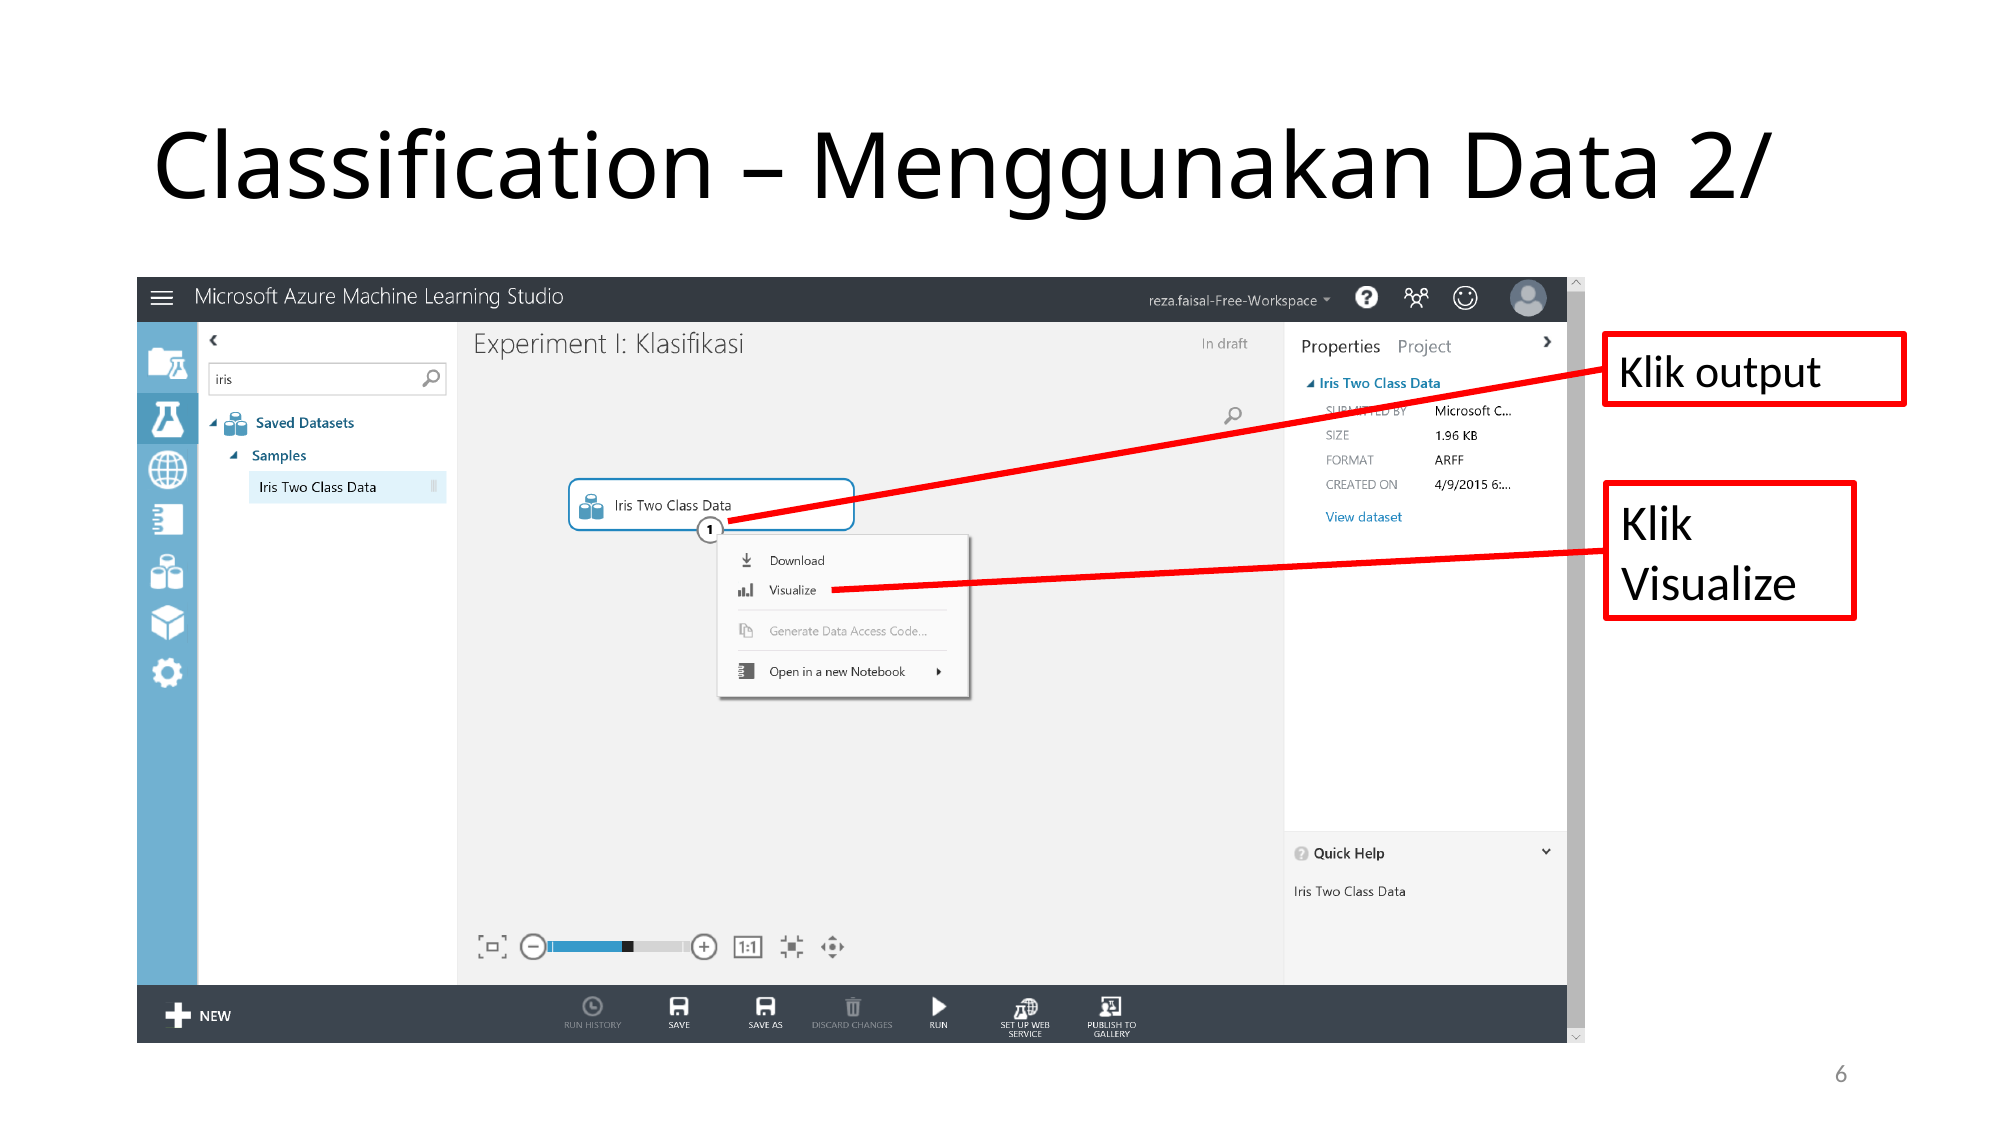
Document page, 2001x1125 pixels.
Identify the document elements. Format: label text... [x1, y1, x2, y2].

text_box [831, 483, 1855, 620]
title Classification – Menggunakan Data 2/ [137, 59, 1863, 278]
picture [137, 277, 1585, 1043]
slide_number 6 [1412, 1042, 1863, 1103]
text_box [727, 333, 1905, 522]
